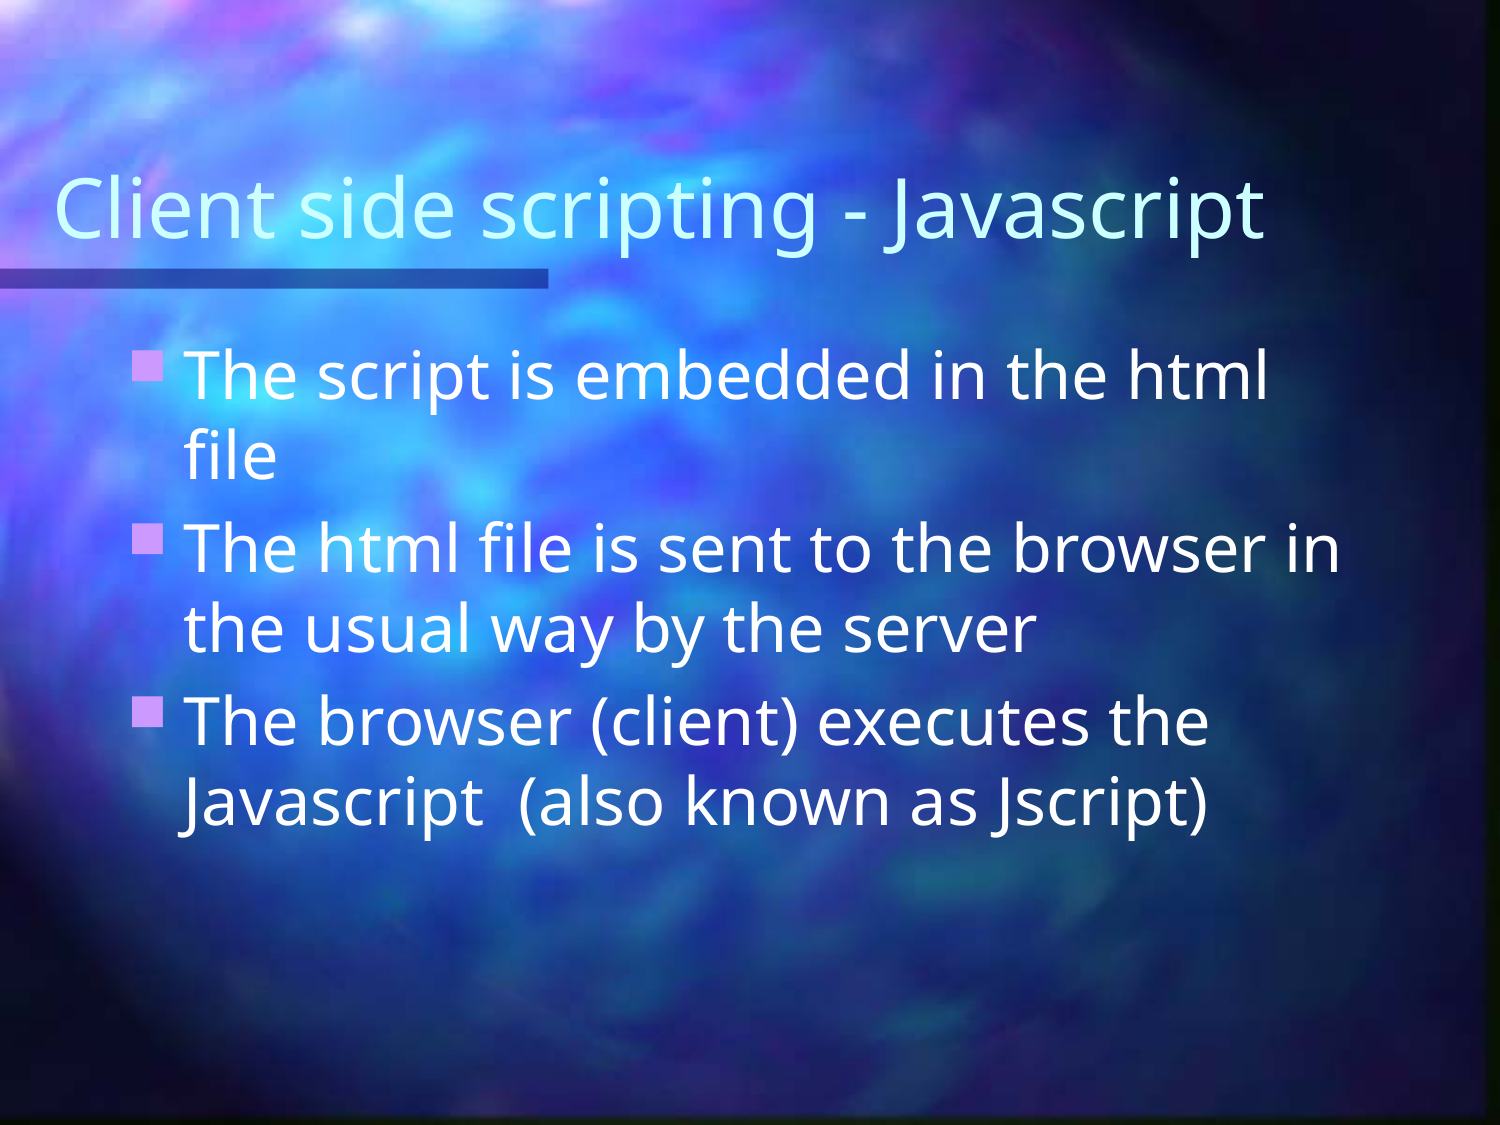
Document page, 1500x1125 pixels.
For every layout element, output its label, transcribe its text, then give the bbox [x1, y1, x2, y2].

list The script is embedded in the html file The html file is sent to the browser in the usual way by the server The browser (client) executes the Javascript (also known as Jscript) [112, 324, 1388, 1001]
picture [0, 0, 1500, 1125]
title Client side scripting - Javascript [37, 74, 1313, 263]
